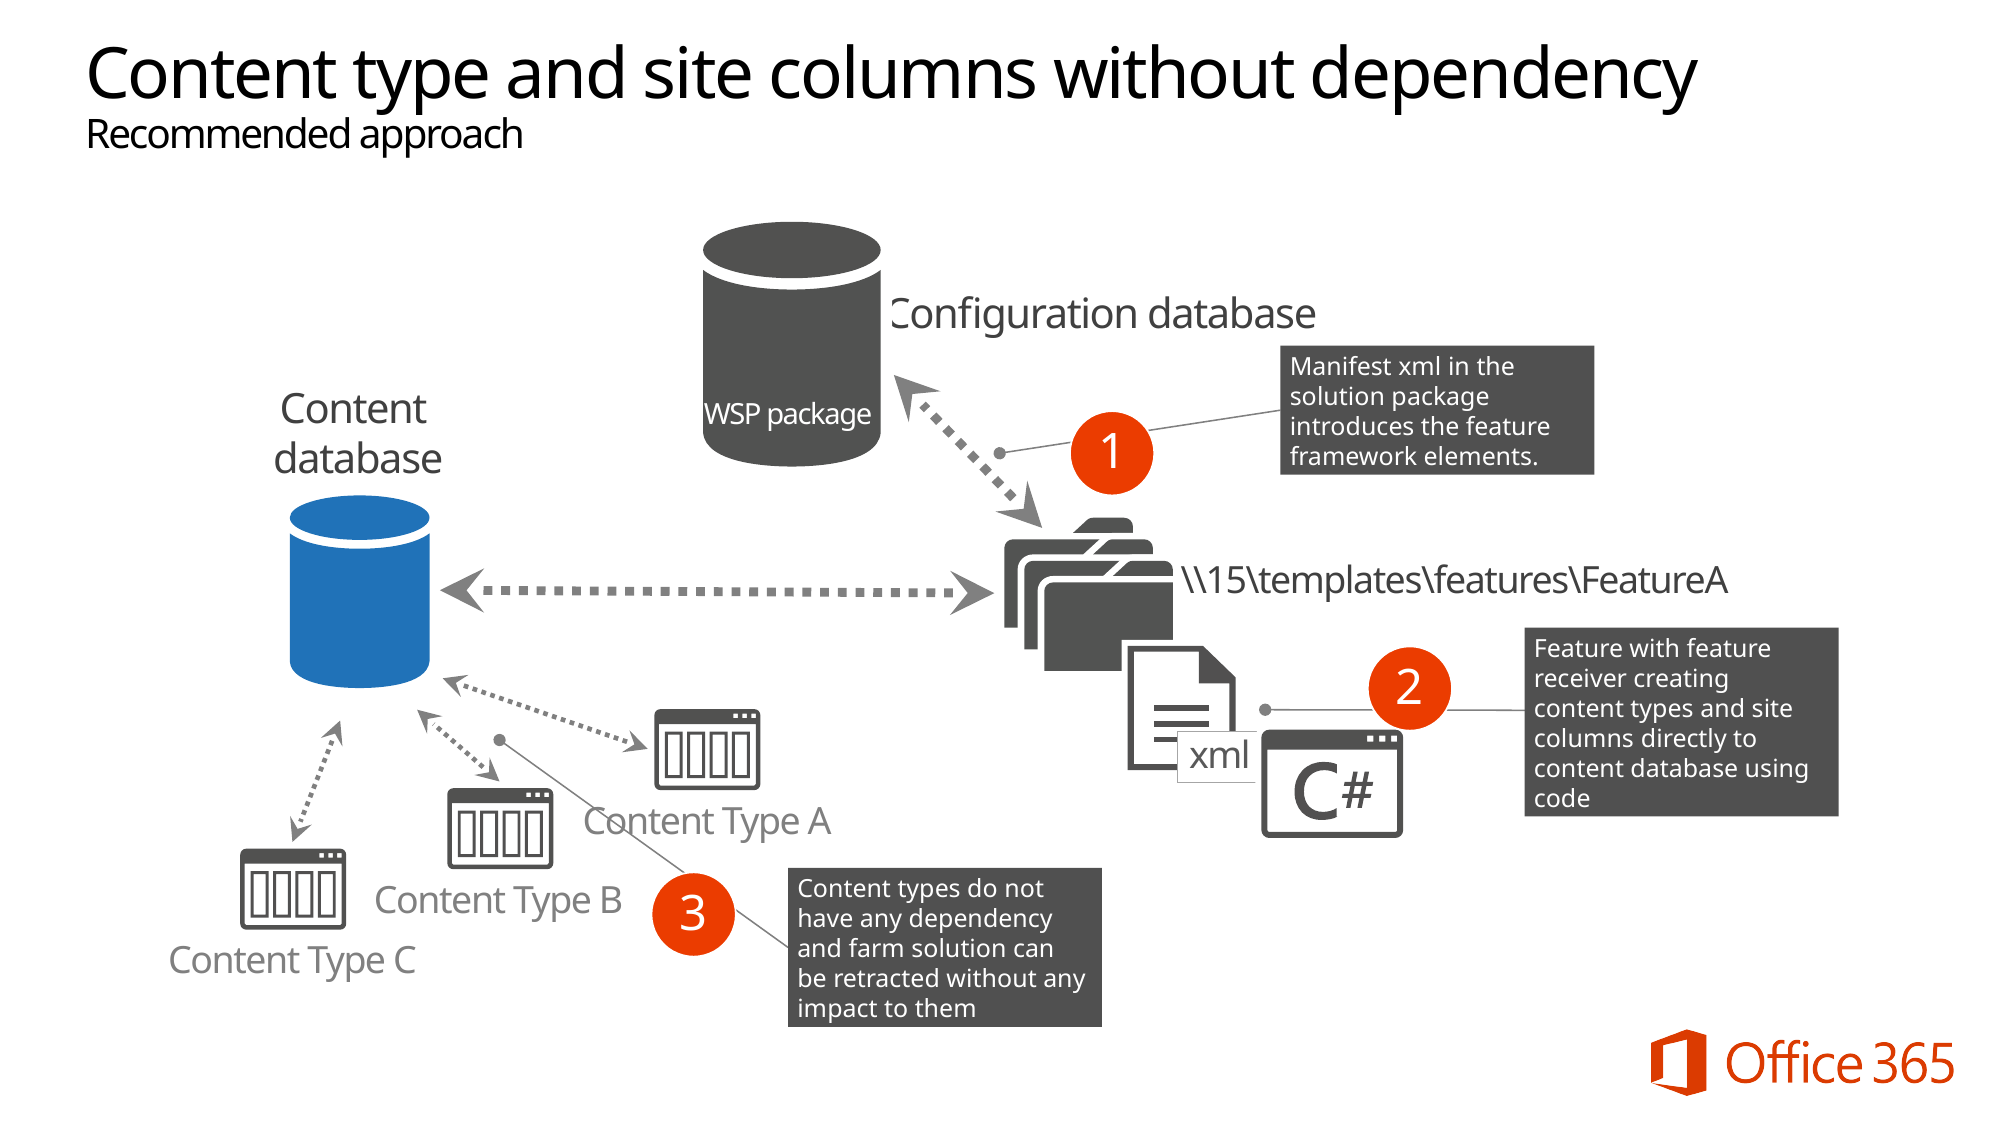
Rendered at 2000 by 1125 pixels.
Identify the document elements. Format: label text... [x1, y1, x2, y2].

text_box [442, 678, 648, 739]
picture [1252, 720, 1411, 846]
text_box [1043, 409, 1281, 454]
picture [1622, 1000, 1981, 1125]
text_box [589, 702, 826, 843]
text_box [685, 204, 895, 480]
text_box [276, 381, 441, 699]
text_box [651, 872, 737, 957]
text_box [441, 589, 995, 594]
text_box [292, 720, 341, 841]
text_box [1367, 646, 1453, 731]
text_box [499, 739, 789, 948]
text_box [1069, 410, 1155, 496]
text_box Manifest xml in the solution package introduces the feature framework elements. [1280, 345, 1595, 475]
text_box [381, 781, 499, 922]
text_box Feature with feature receiver creating content types and site columns directly to content database using code [1524, 627, 1839, 817]
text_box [416, 709, 500, 782]
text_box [174, 841, 411, 983]
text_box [994, 507, 1260, 783]
text_box \\15\templates\features\FeatureA [1260, 556, 1729, 602]
title Content type and site columns without dependency Recommended approach [85, 37, 1914, 161]
text_box Configuration database [895, 286, 1318, 337]
text_box Content types do not have any dependency and farm solution can be retracted without any impact to them [788, 867, 1102, 1027]
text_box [893, 374, 1043, 529]
